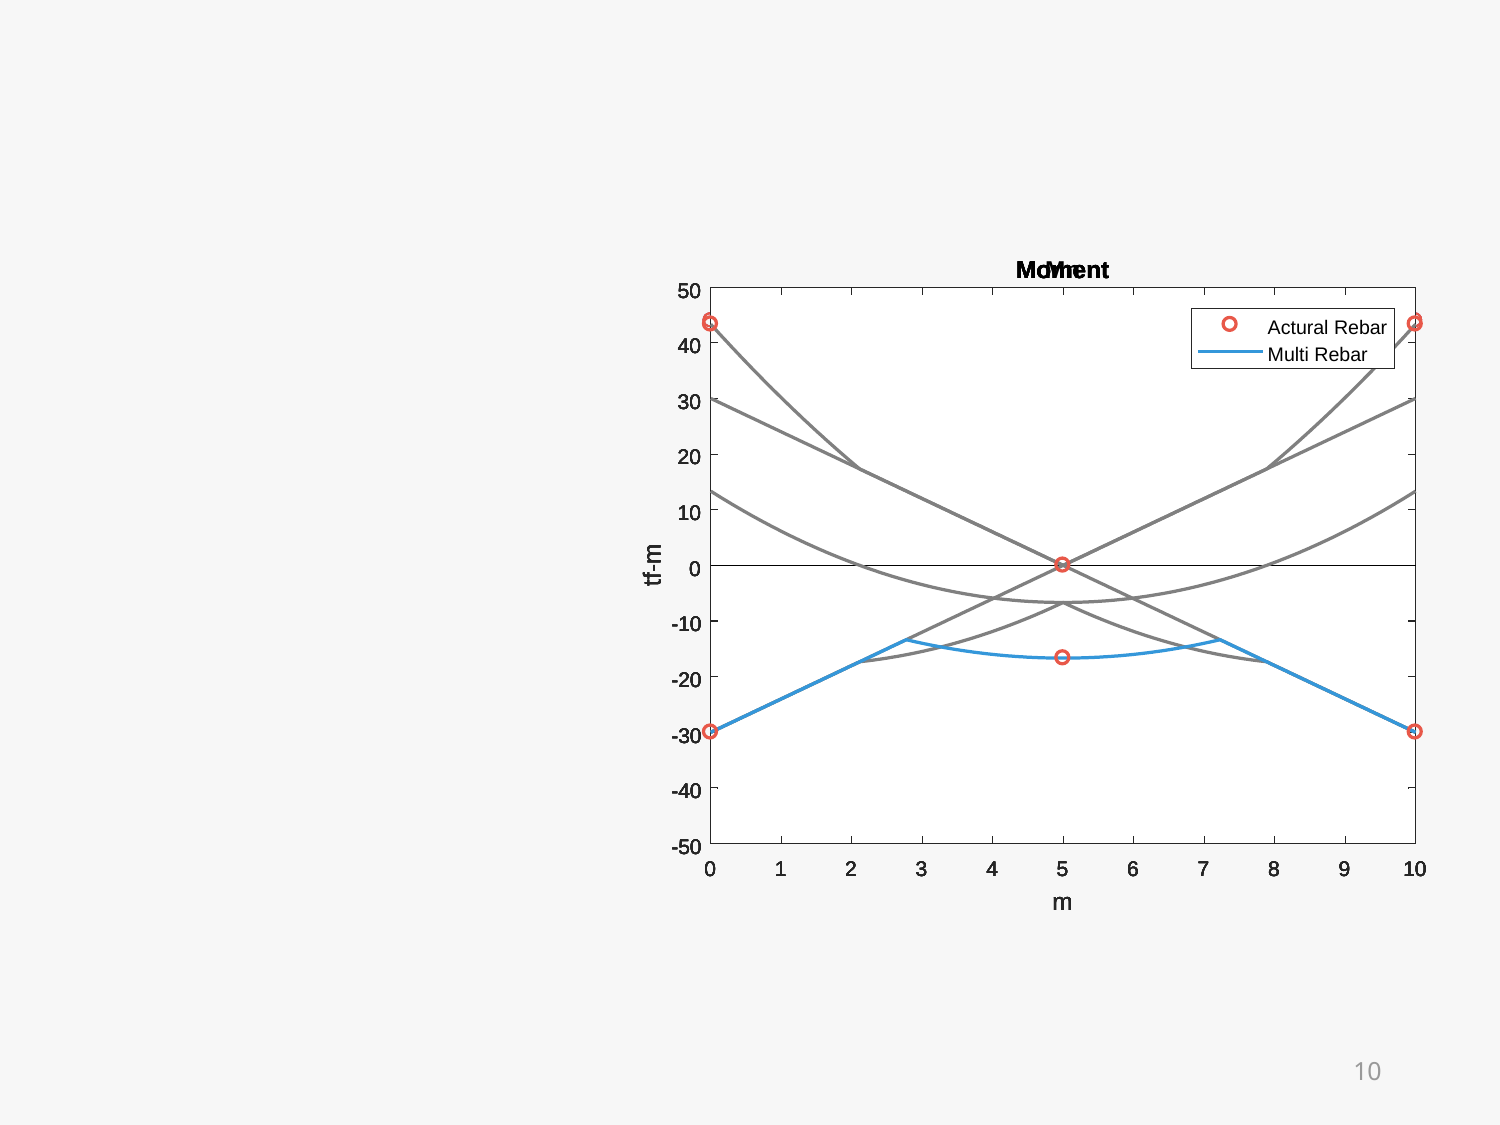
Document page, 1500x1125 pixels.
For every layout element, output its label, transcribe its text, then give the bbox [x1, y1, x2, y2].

picture [592, 236, 1500, 917]
slide_number 10 [1059, 1042, 1397, 1103]
